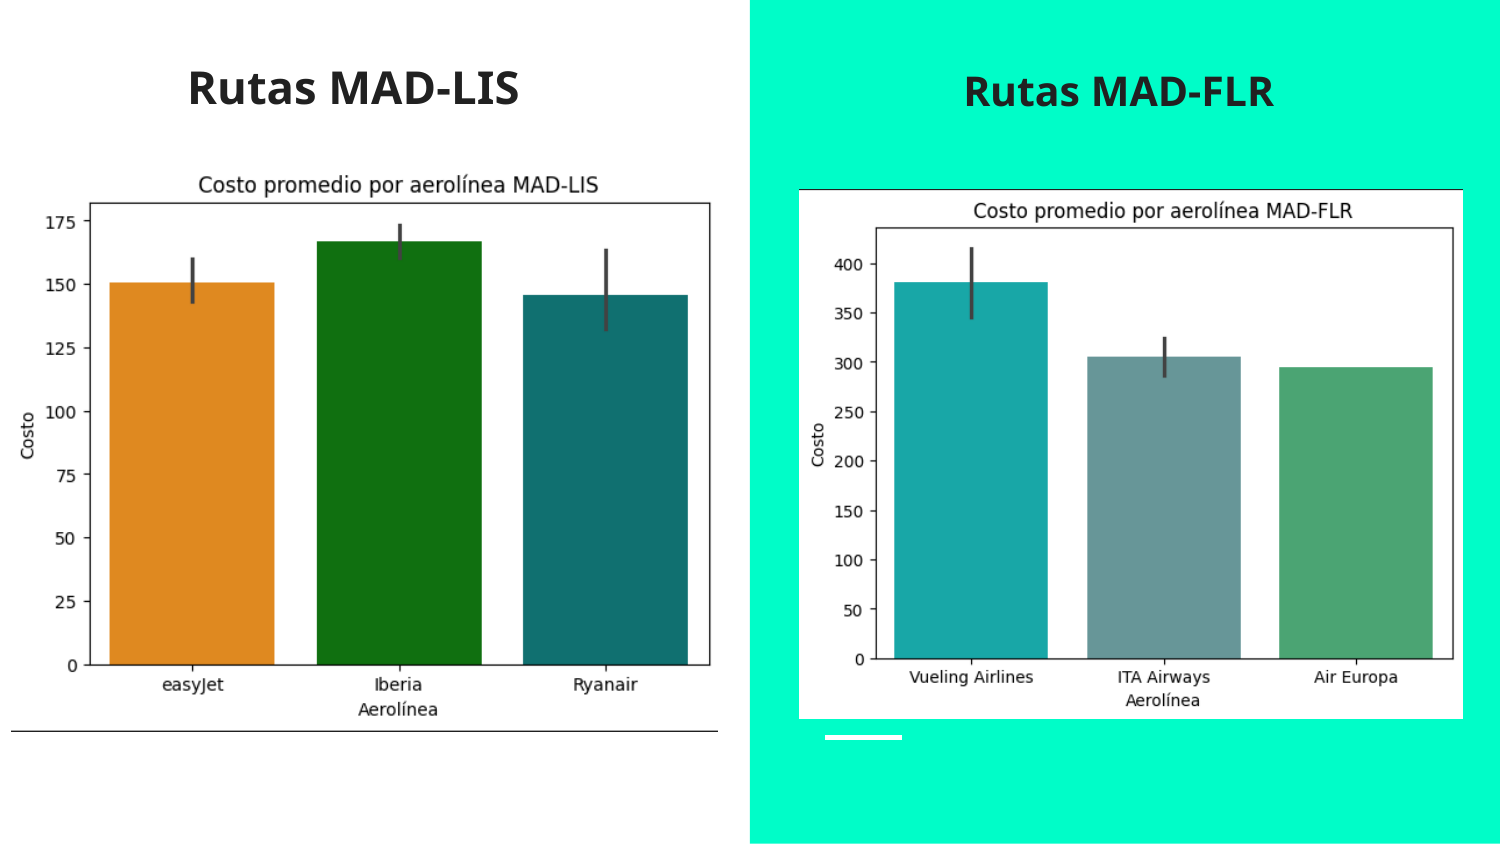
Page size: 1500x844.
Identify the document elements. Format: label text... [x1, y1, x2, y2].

picture [798, 189, 1463, 719]
title Rutas MAD-LIS [172, 0, 537, 134]
picture [11, 164, 718, 733]
title Rutas MAD-FLR [948, 0, 1314, 134]
